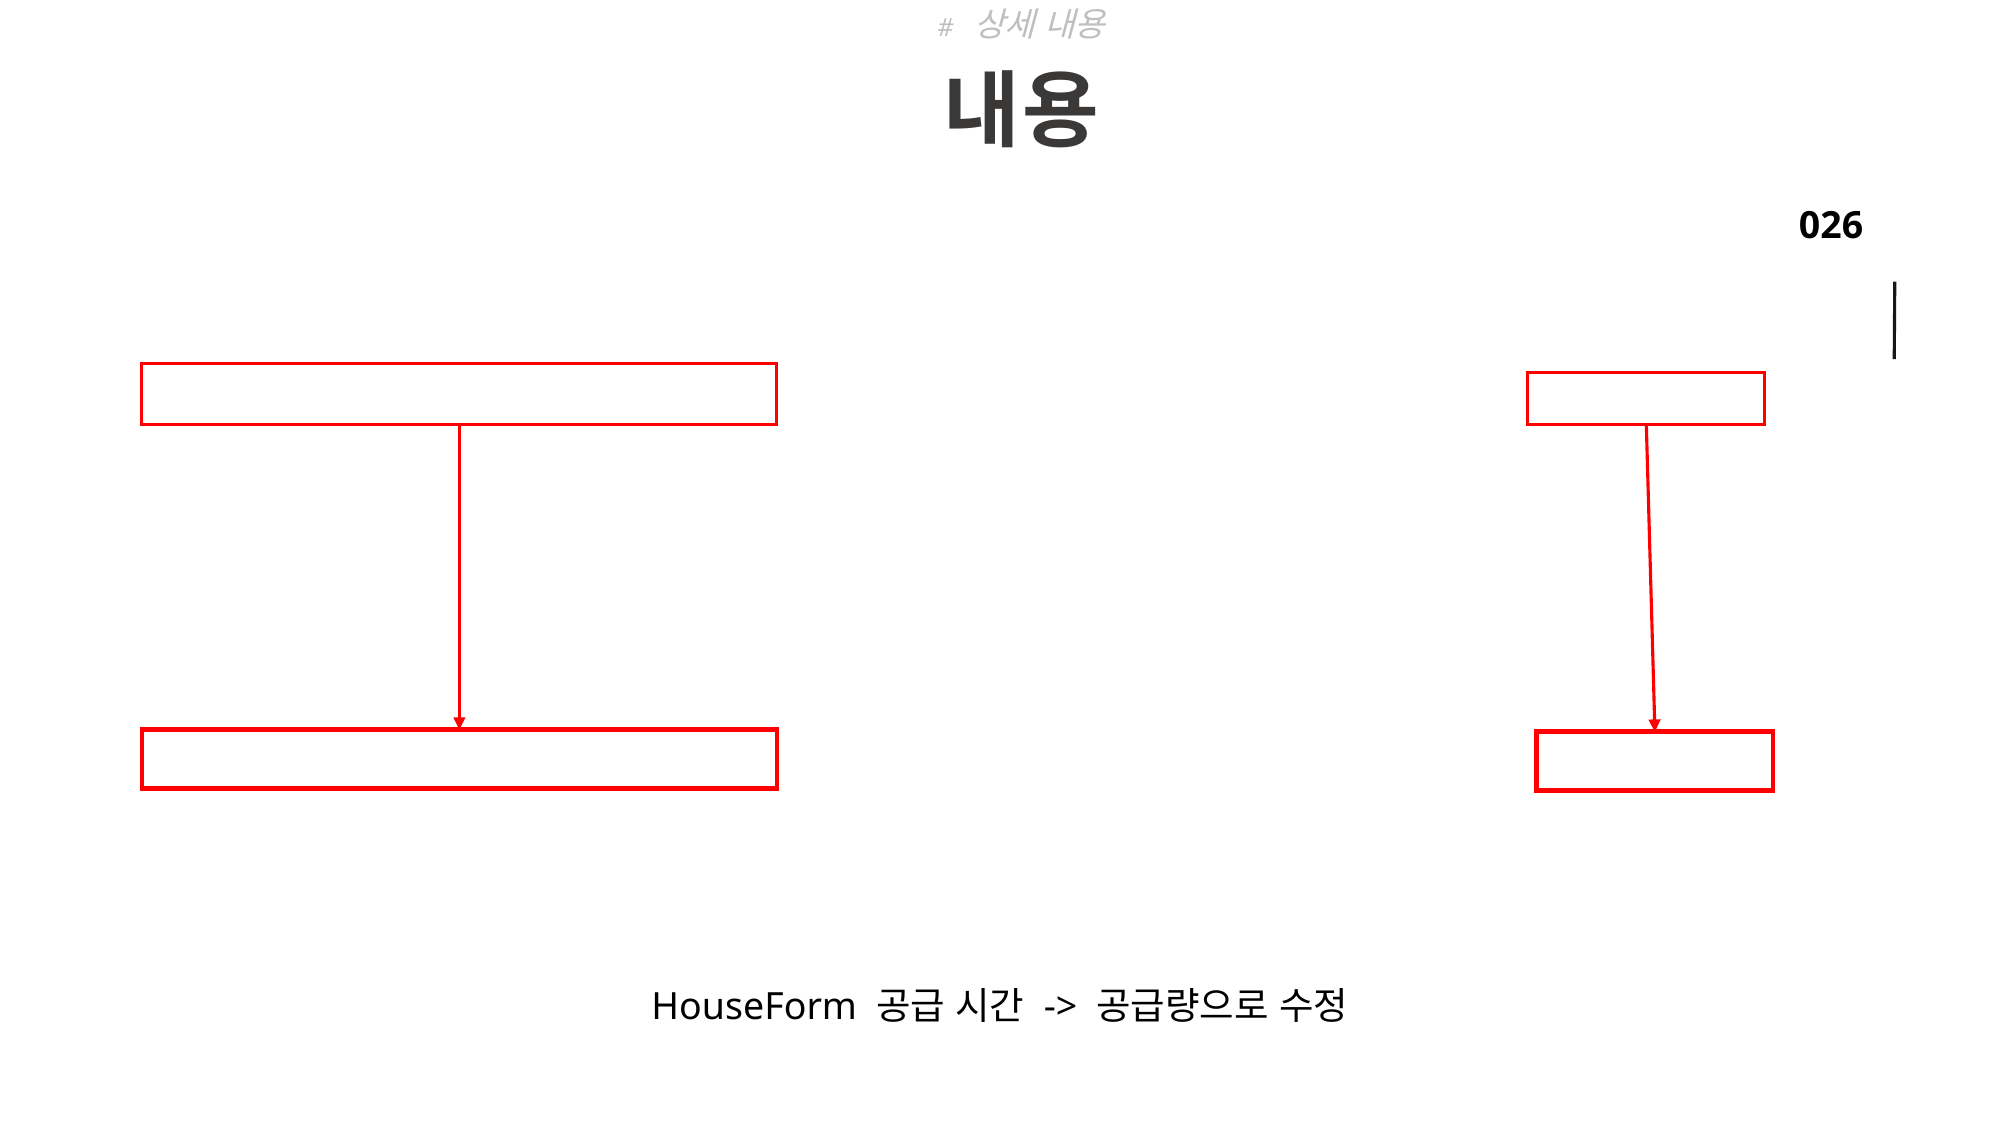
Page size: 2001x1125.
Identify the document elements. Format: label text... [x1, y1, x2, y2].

picture [101, 223, 1796, 563]
text_box # 상세 내용 [696, 0, 1346, 62]
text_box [1646, 424, 1655, 732]
text_box 내용 [370, 61, 1672, 196]
picture [101, 586, 1796, 916]
text_box HouseForm 공급 시간 -> 공급량으로 수정 [636, 974, 1364, 1035]
